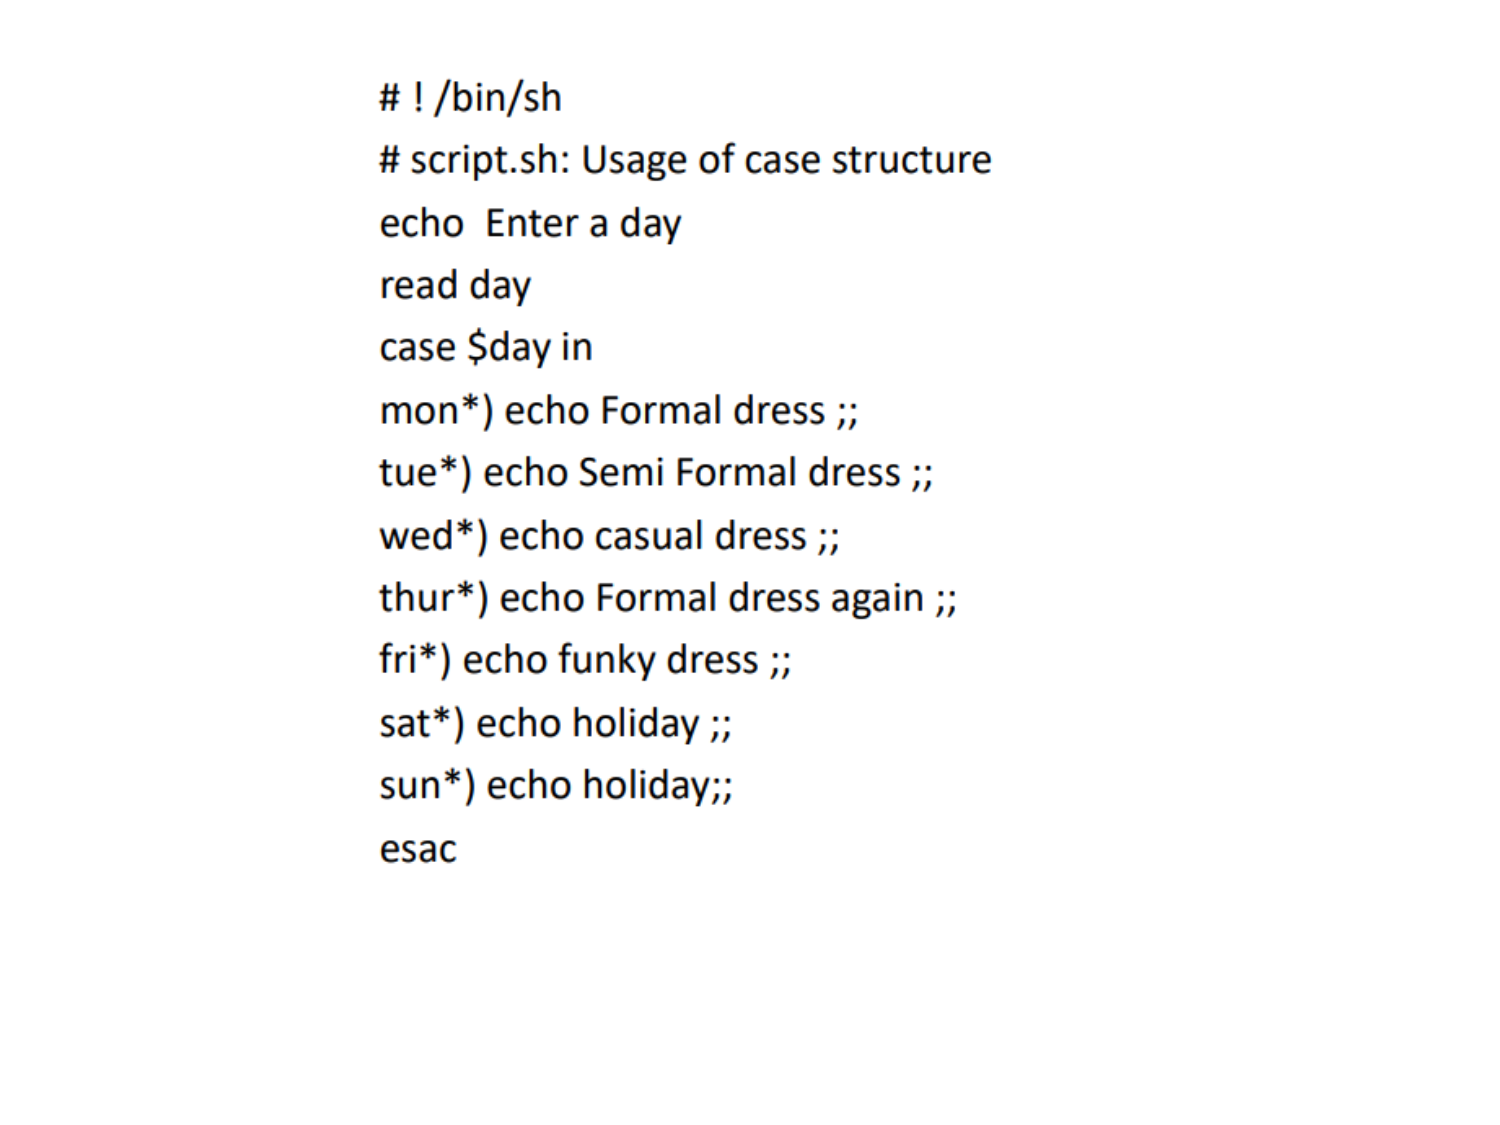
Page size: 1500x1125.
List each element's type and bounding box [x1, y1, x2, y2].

list [349, 57, 1151, 901]
